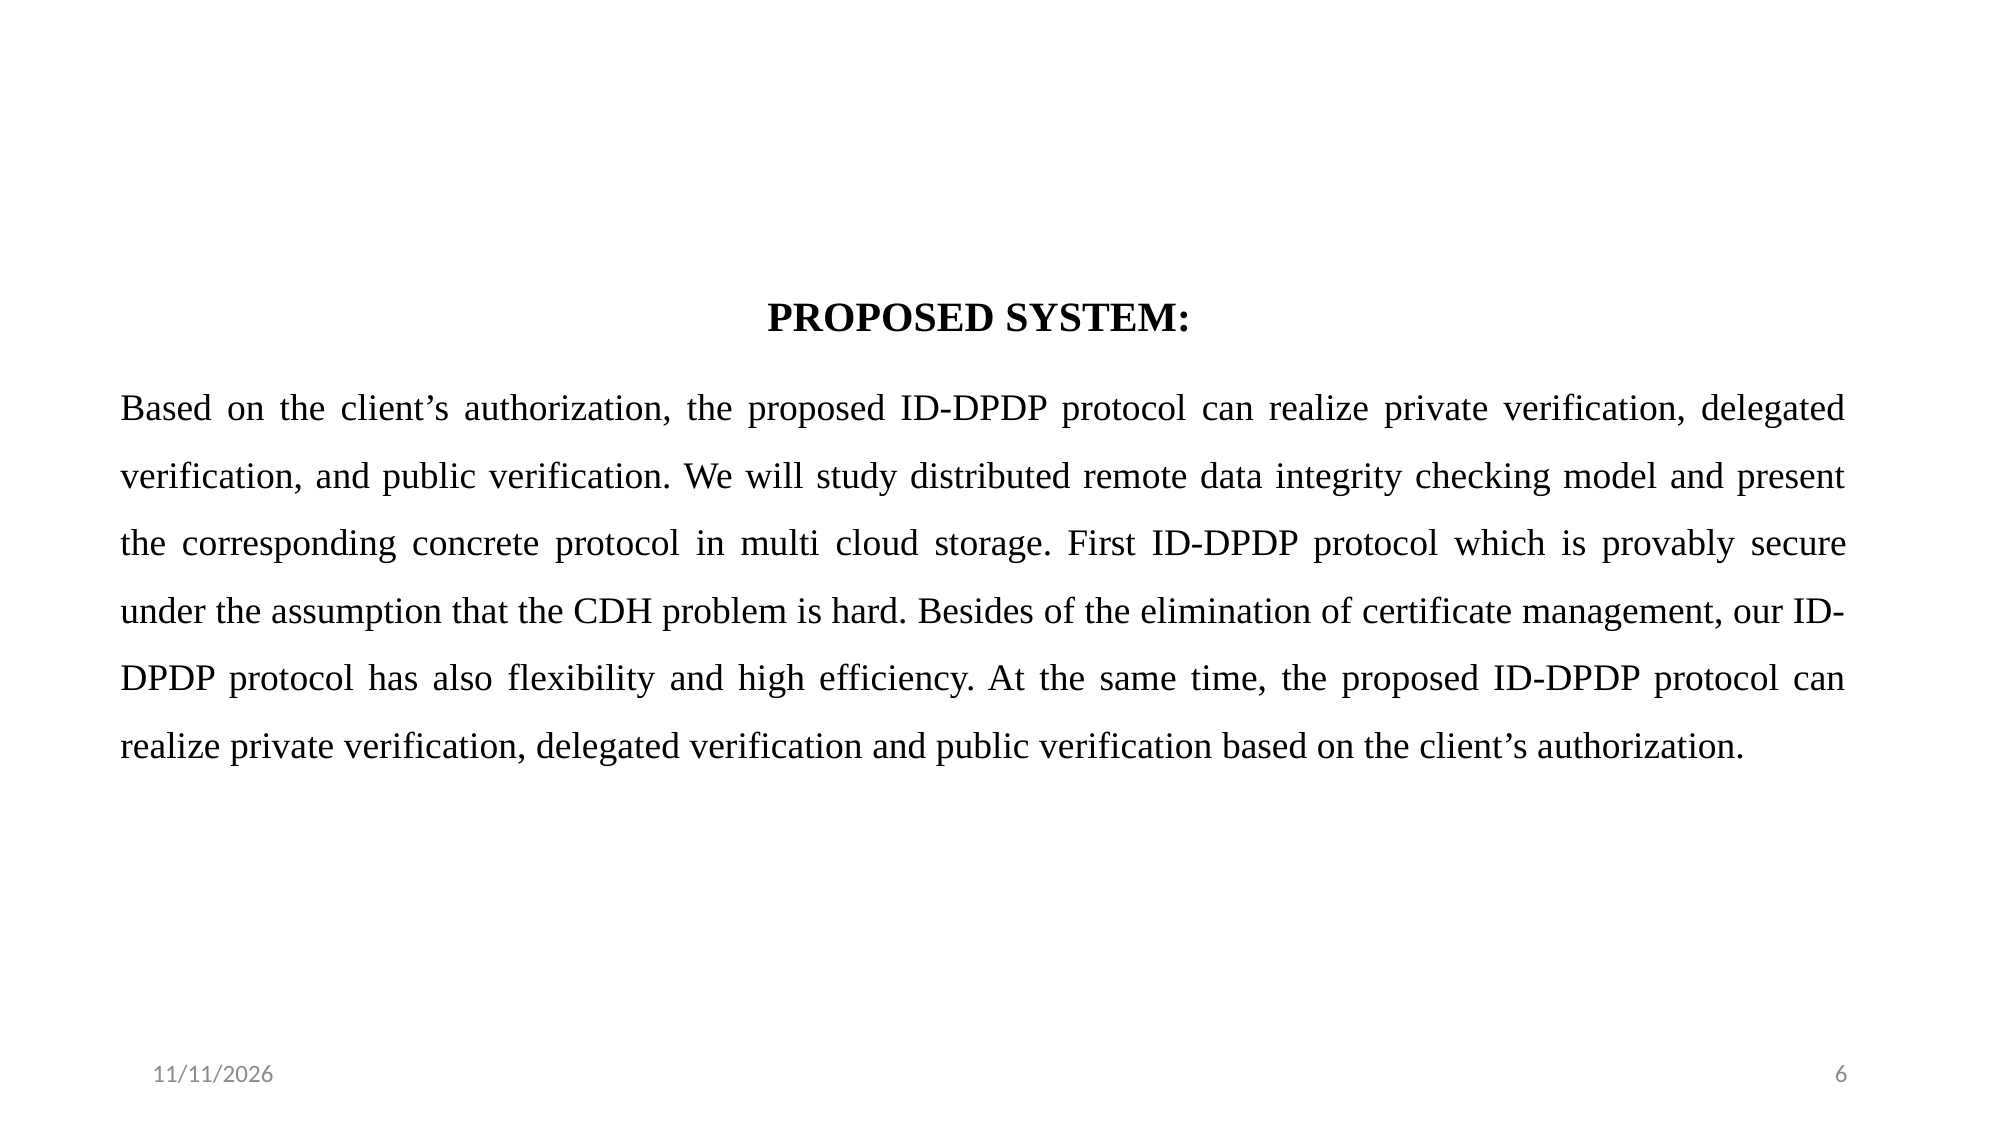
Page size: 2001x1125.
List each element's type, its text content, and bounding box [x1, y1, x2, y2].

slide_number 6 [1412, 1042, 1863, 1103]
text_box PROPOSED SYSTEM: Based on the client’s authorization, the proposed ID-DPDP protocol can realize private verification, delegated verification, and public verification. We will study distributed remote data integrity checking model and present the corresponding concrete protocol in multi cloud storage. First ID-DPDP protocol which is provably secure under the assumption that the CDH problem is hard. Besides of the elimination of certificate management, our ID-DPDP protocol has also flexibility and high efficiency. At the same time, the proposed ID-DPDP protocol can realize private verification, delegated verification and public verification based on the client’s authorization. [96, 257, 1863, 773]
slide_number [137, 1042, 588, 1103]
